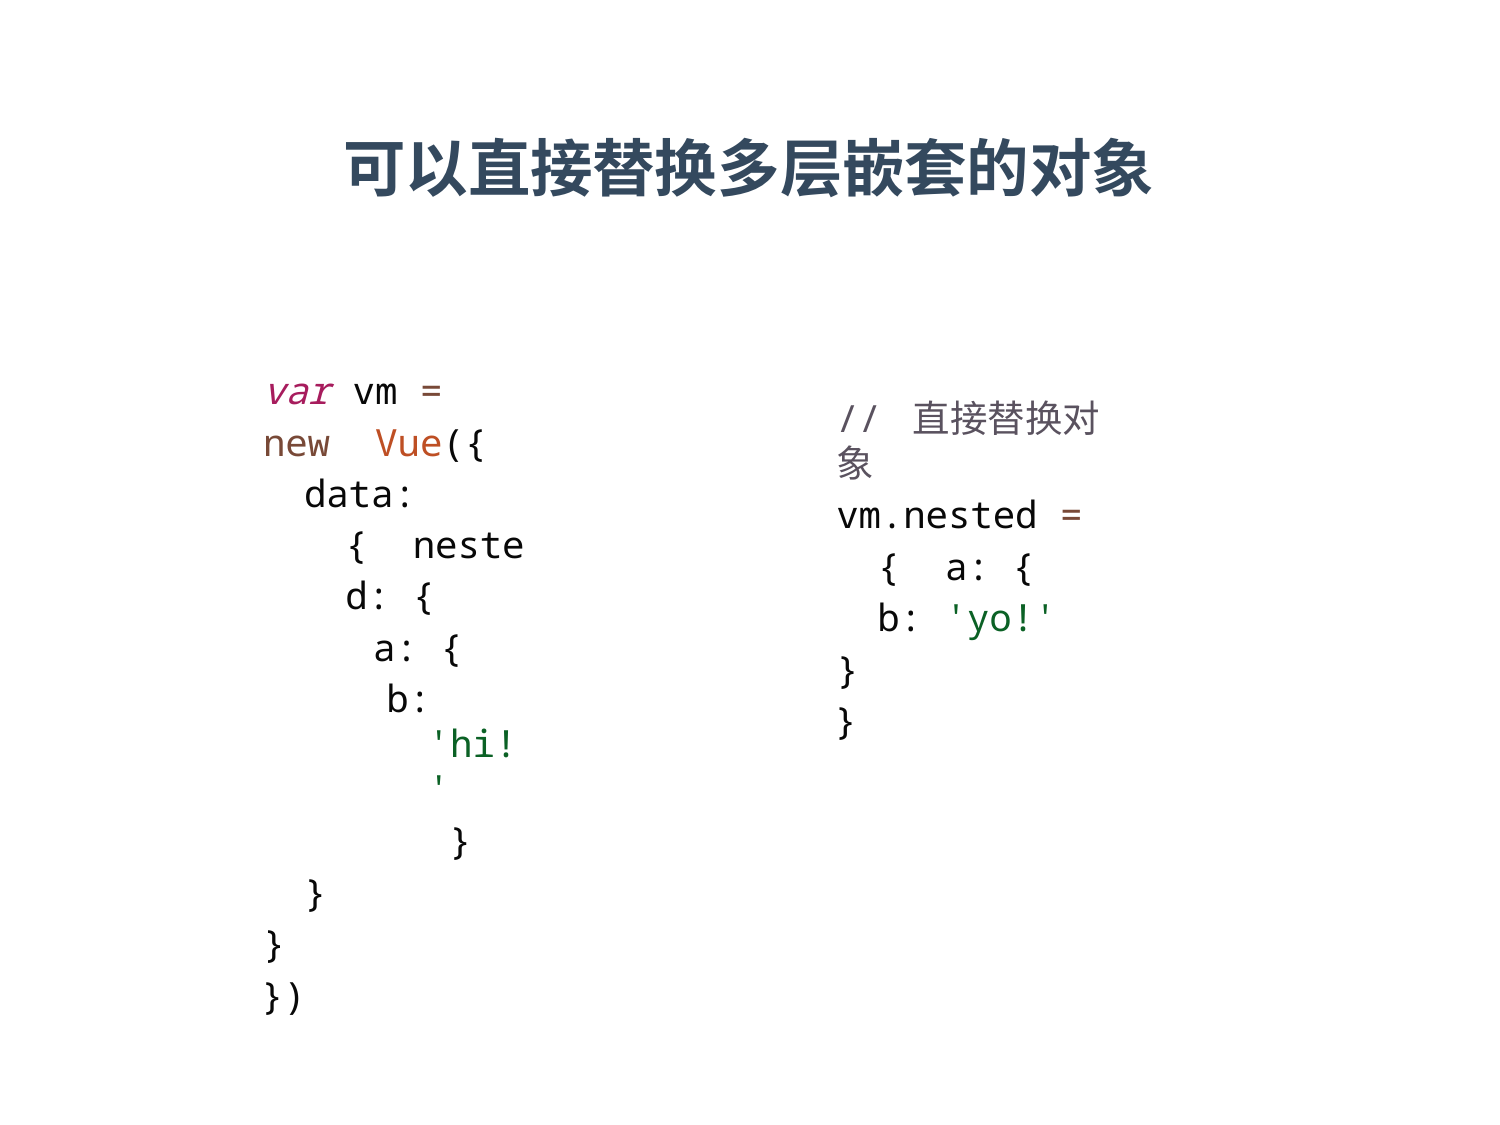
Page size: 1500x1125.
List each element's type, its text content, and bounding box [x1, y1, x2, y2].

text_box // 直接替换对象 vm.nested = { a: { b: 'yo!' } } [834, 386, 1126, 743]
text_box var vm = new Vue({ data: { nested: { a: { b: 'hi!' } } } }) [261, 358, 595, 1017]
title 可以直接替换多层嵌套的对象 [341, 126, 1159, 317]
